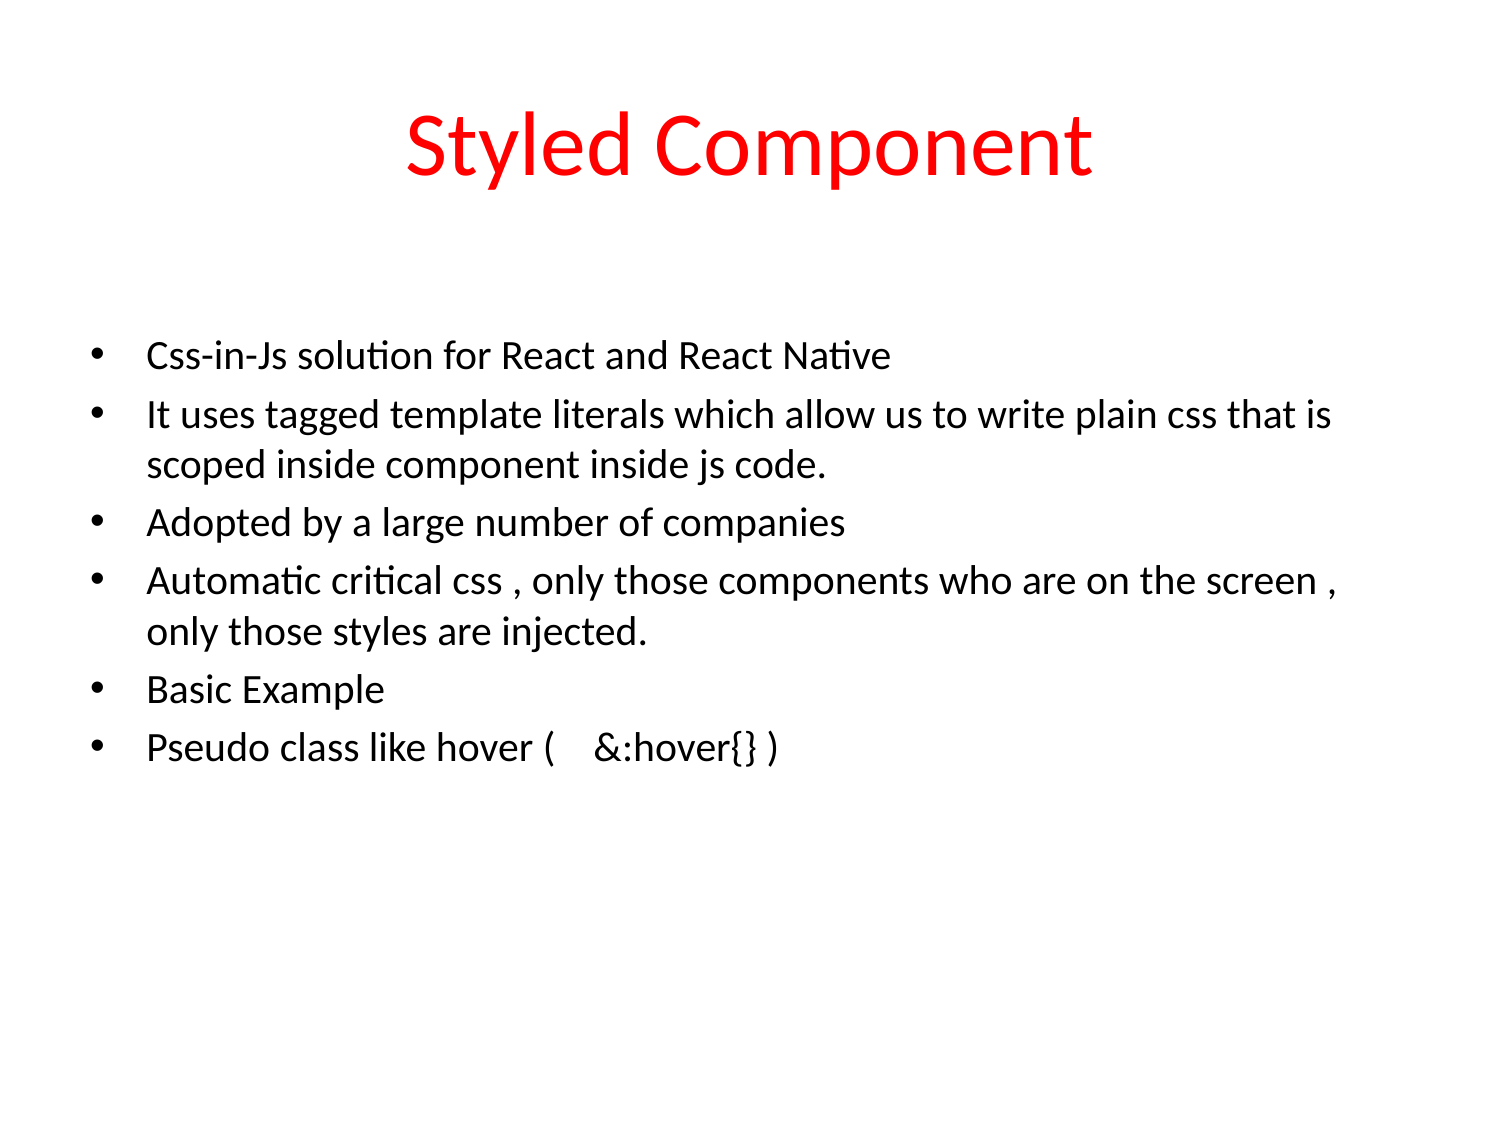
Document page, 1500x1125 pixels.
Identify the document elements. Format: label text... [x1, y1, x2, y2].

list Css-in-Js solution for React and React Native It uses tagged template literals which allow us to write plain css that is scoped inside component inside js code. Adopted by a large number of companies Automatic critical css , only those components who are on the screen , only those styles are injected. Basic Example Pseudo class like hover ( &:hover{} ) [75, 262, 1425, 1005]
title Styled Component [75, 45, 1425, 233]
